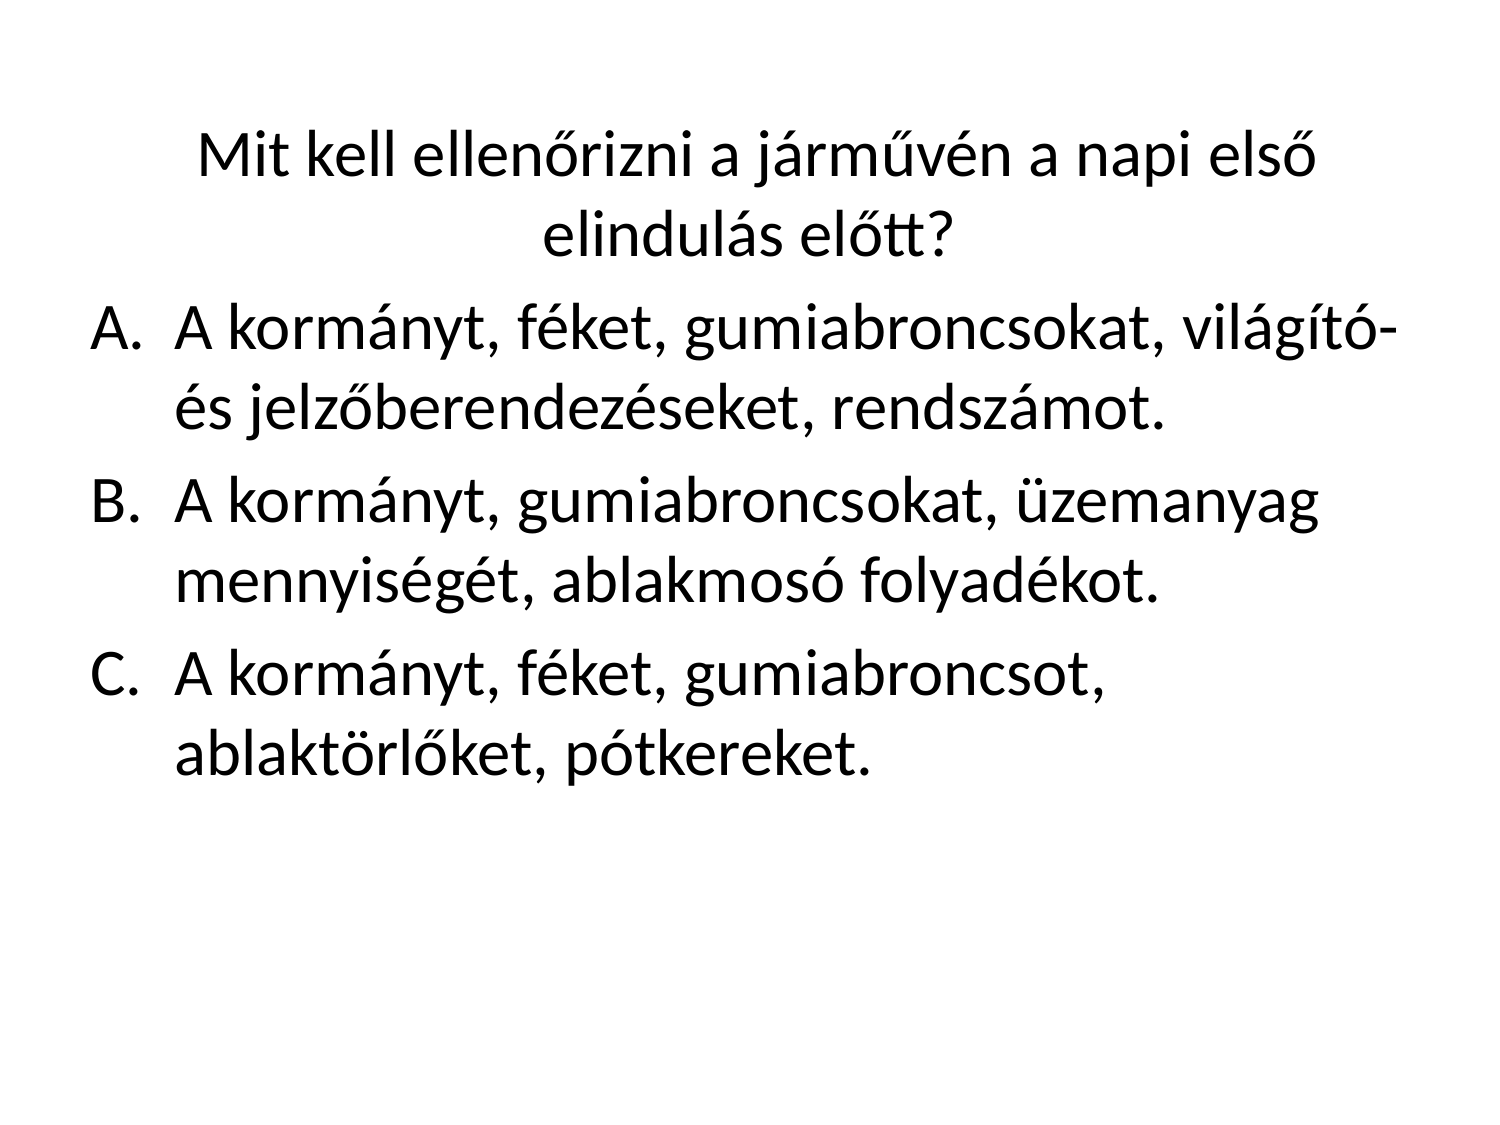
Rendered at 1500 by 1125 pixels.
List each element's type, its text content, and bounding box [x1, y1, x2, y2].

list Mit kell ellenőrizni a járművén a napi első elindulás előtt? A kormányt, féket, gumiabroncsokat, világító- és jelzőberendezéseket, rendszámot. A kormányt, gumiabroncsokat, üzemanyag mennyiségét, ablakmosó folyadékot. A kormányt, féket, gumiabroncsot, ablaktörlőket, pótkereket. [75, 101, 1425, 1005]
